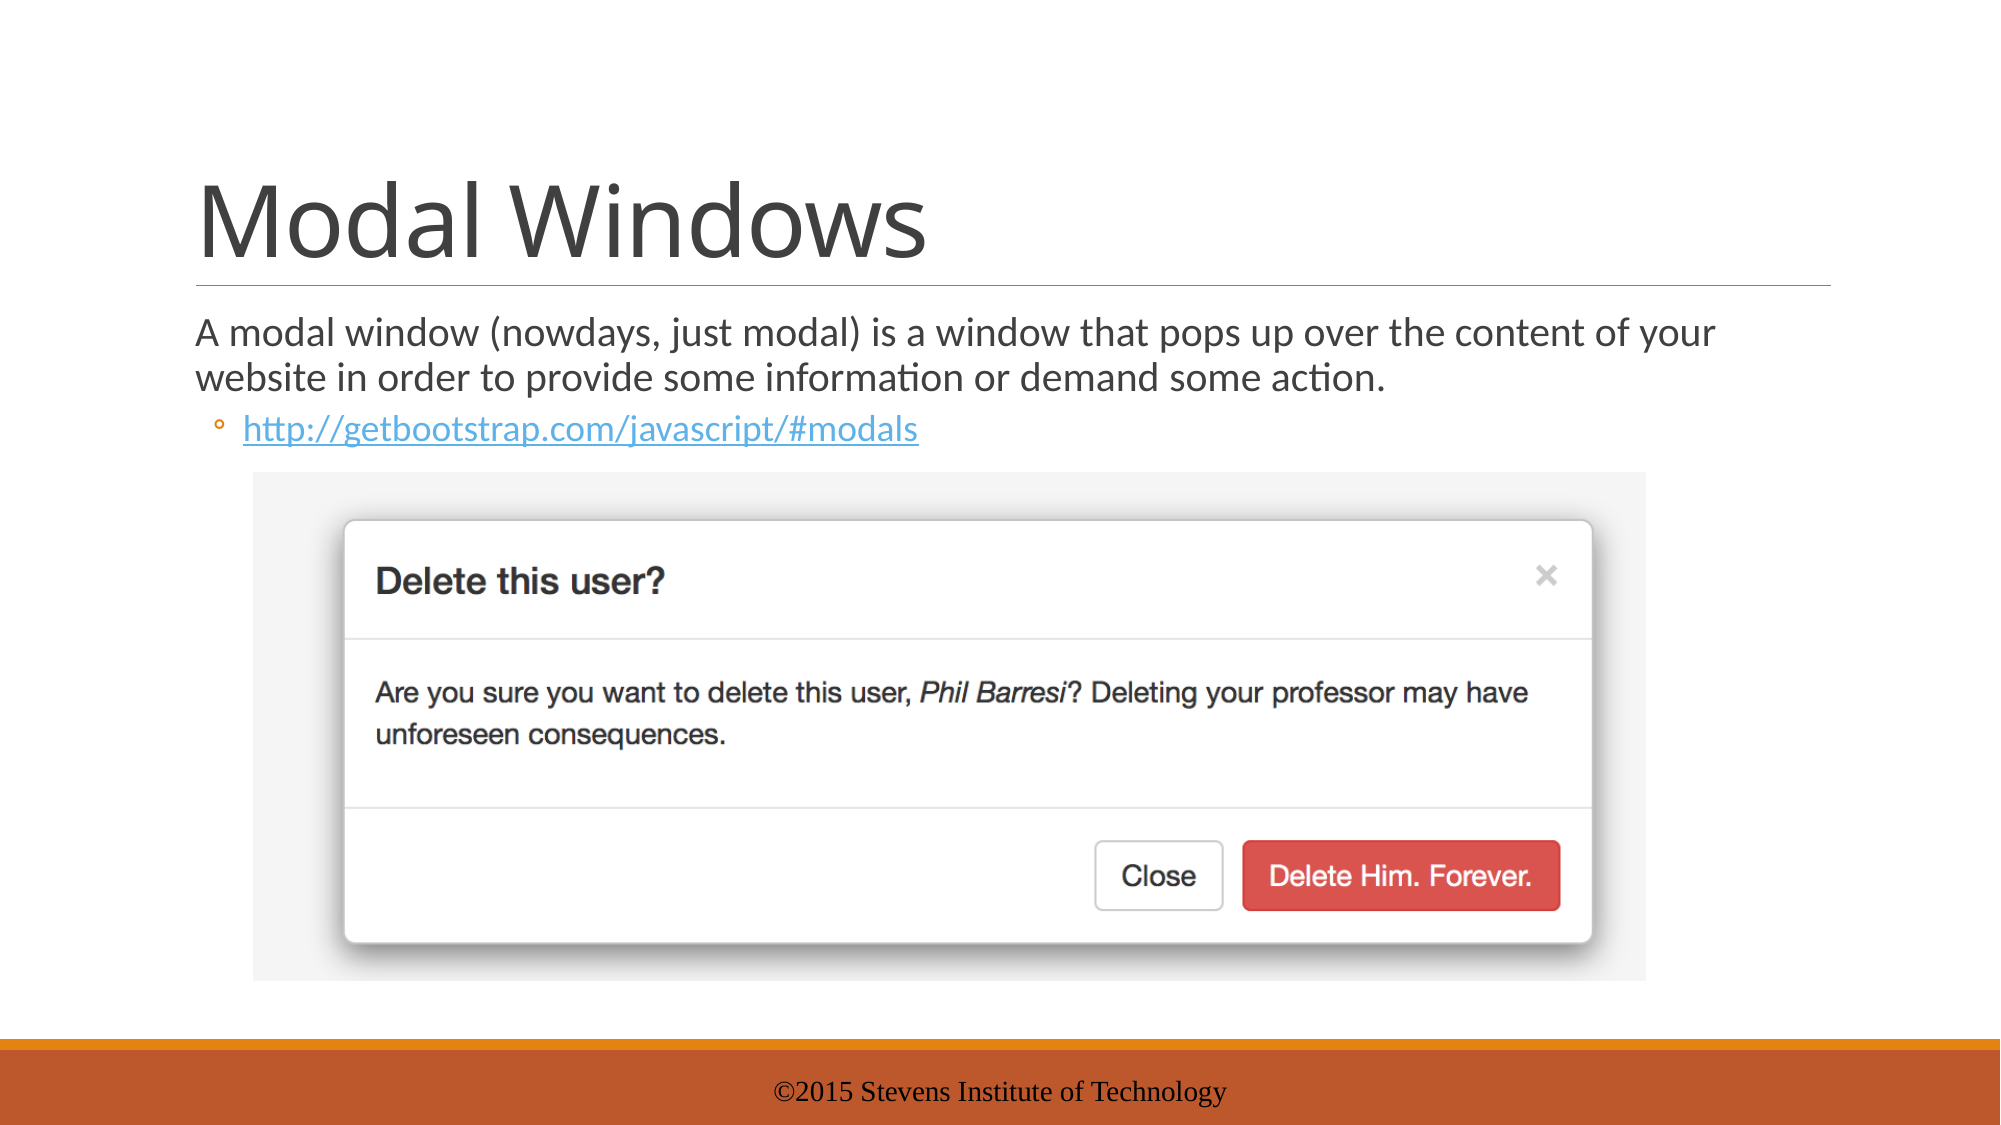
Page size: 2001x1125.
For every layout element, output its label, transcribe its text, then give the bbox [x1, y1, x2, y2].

list A modal window (nowdays, just modal) is a window that pops up over the content of your website in order to provide some information or demand some action. http://getbootstrap.com/javascript/#modals [180, 302, 1830, 963]
title Modal Windows [180, 47, 1830, 285]
picture [252, 471, 1646, 981]
footer ©2015 Stevens Institute of Technology [604, 1059, 1396, 1120]
